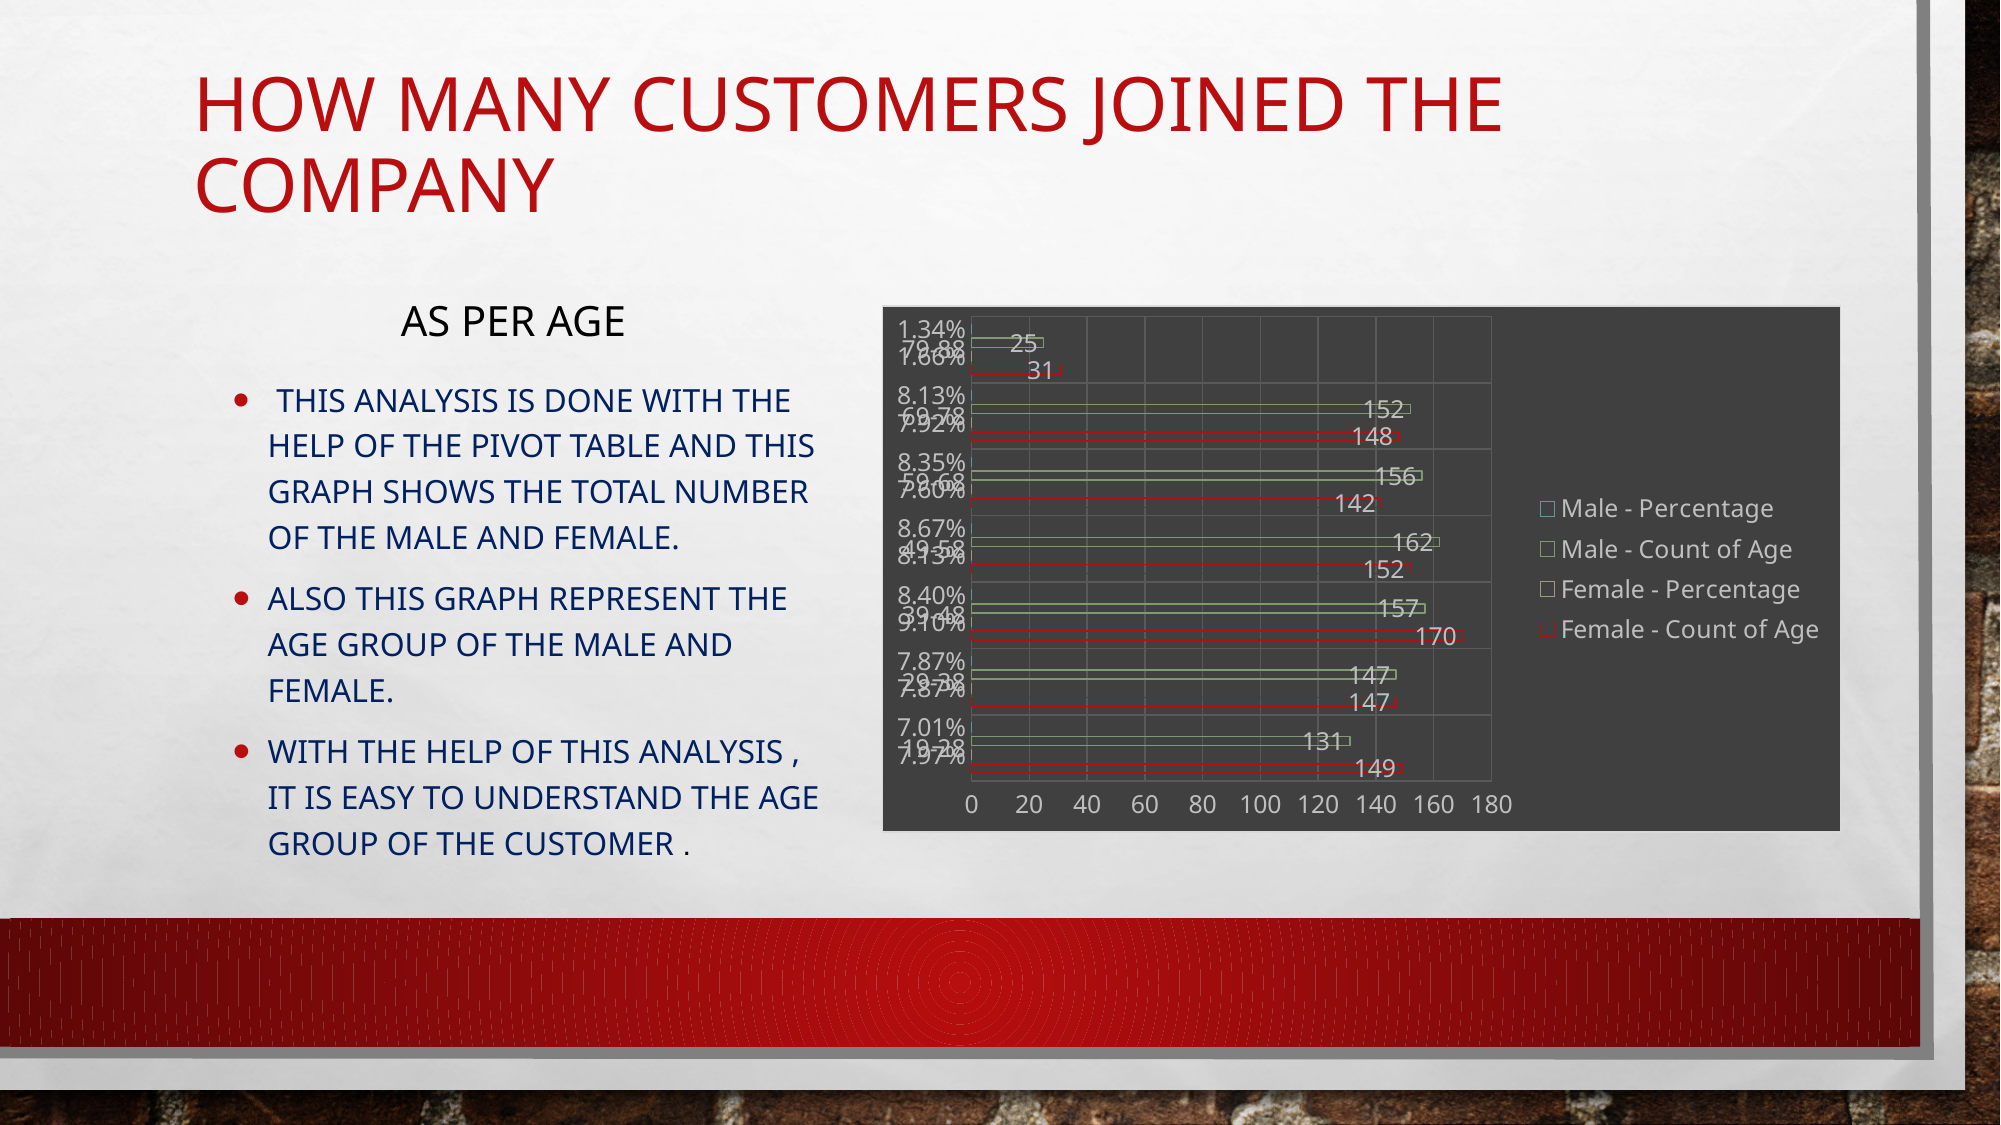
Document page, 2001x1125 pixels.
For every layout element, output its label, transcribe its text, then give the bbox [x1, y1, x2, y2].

chart [881, 304, 1842, 833]
picture [0, 0, 2000, 1125]
list This Analysis Is Done With The Help Of The Pivot Table And This Graph Shows The Total Number Of The Male And Female. Also This Graph Represent The Age Group Of The Male And Female. With The Help Of This Analysis , It Is Easy To Understand The Age Group Of The Customer . [217, 365, 882, 880]
title HOW MANY CUSTOMERS JOINED THE COMPANY [178, 38, 1822, 258]
list AS PER AGE [319, 257, 729, 353]
